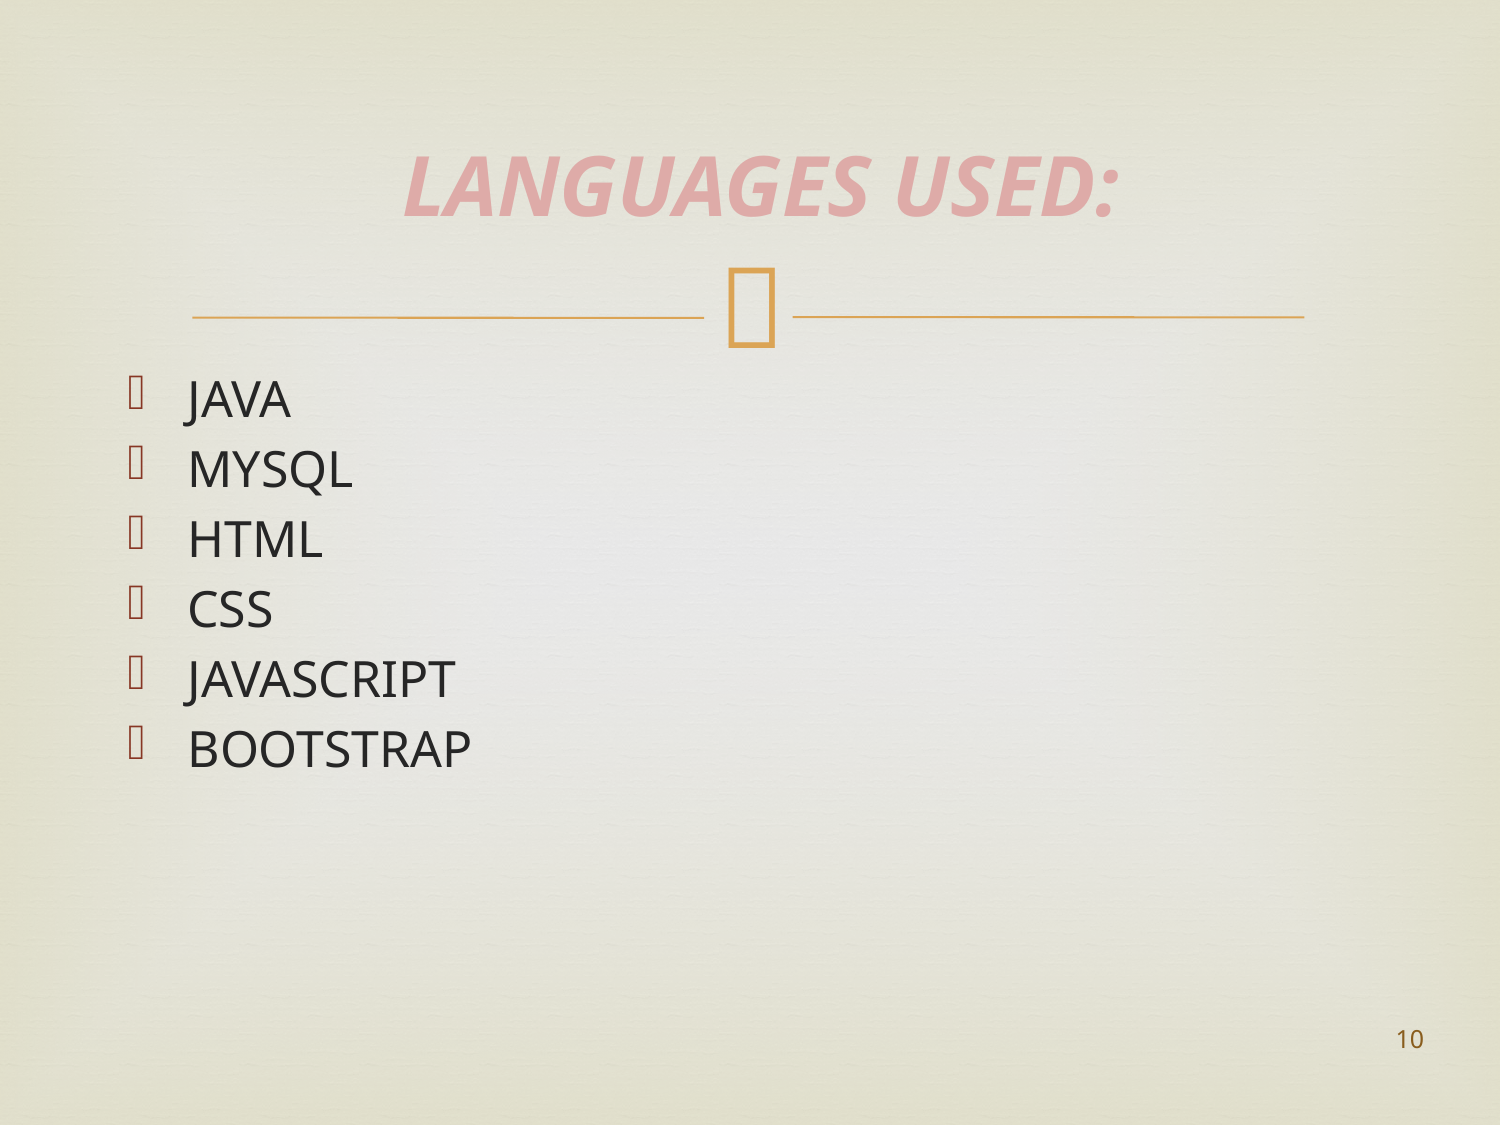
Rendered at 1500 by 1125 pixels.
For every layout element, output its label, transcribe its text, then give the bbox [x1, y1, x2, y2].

text_box JAVA MYSQL HTML CSS JAVASCRIPT BOOTSTRAP [112, 359, 1500, 1022]
slide_number 10 [1089, 1022, 1440, 1071]
title LANGUAGES USED: [112, 93, 1386, 267]
